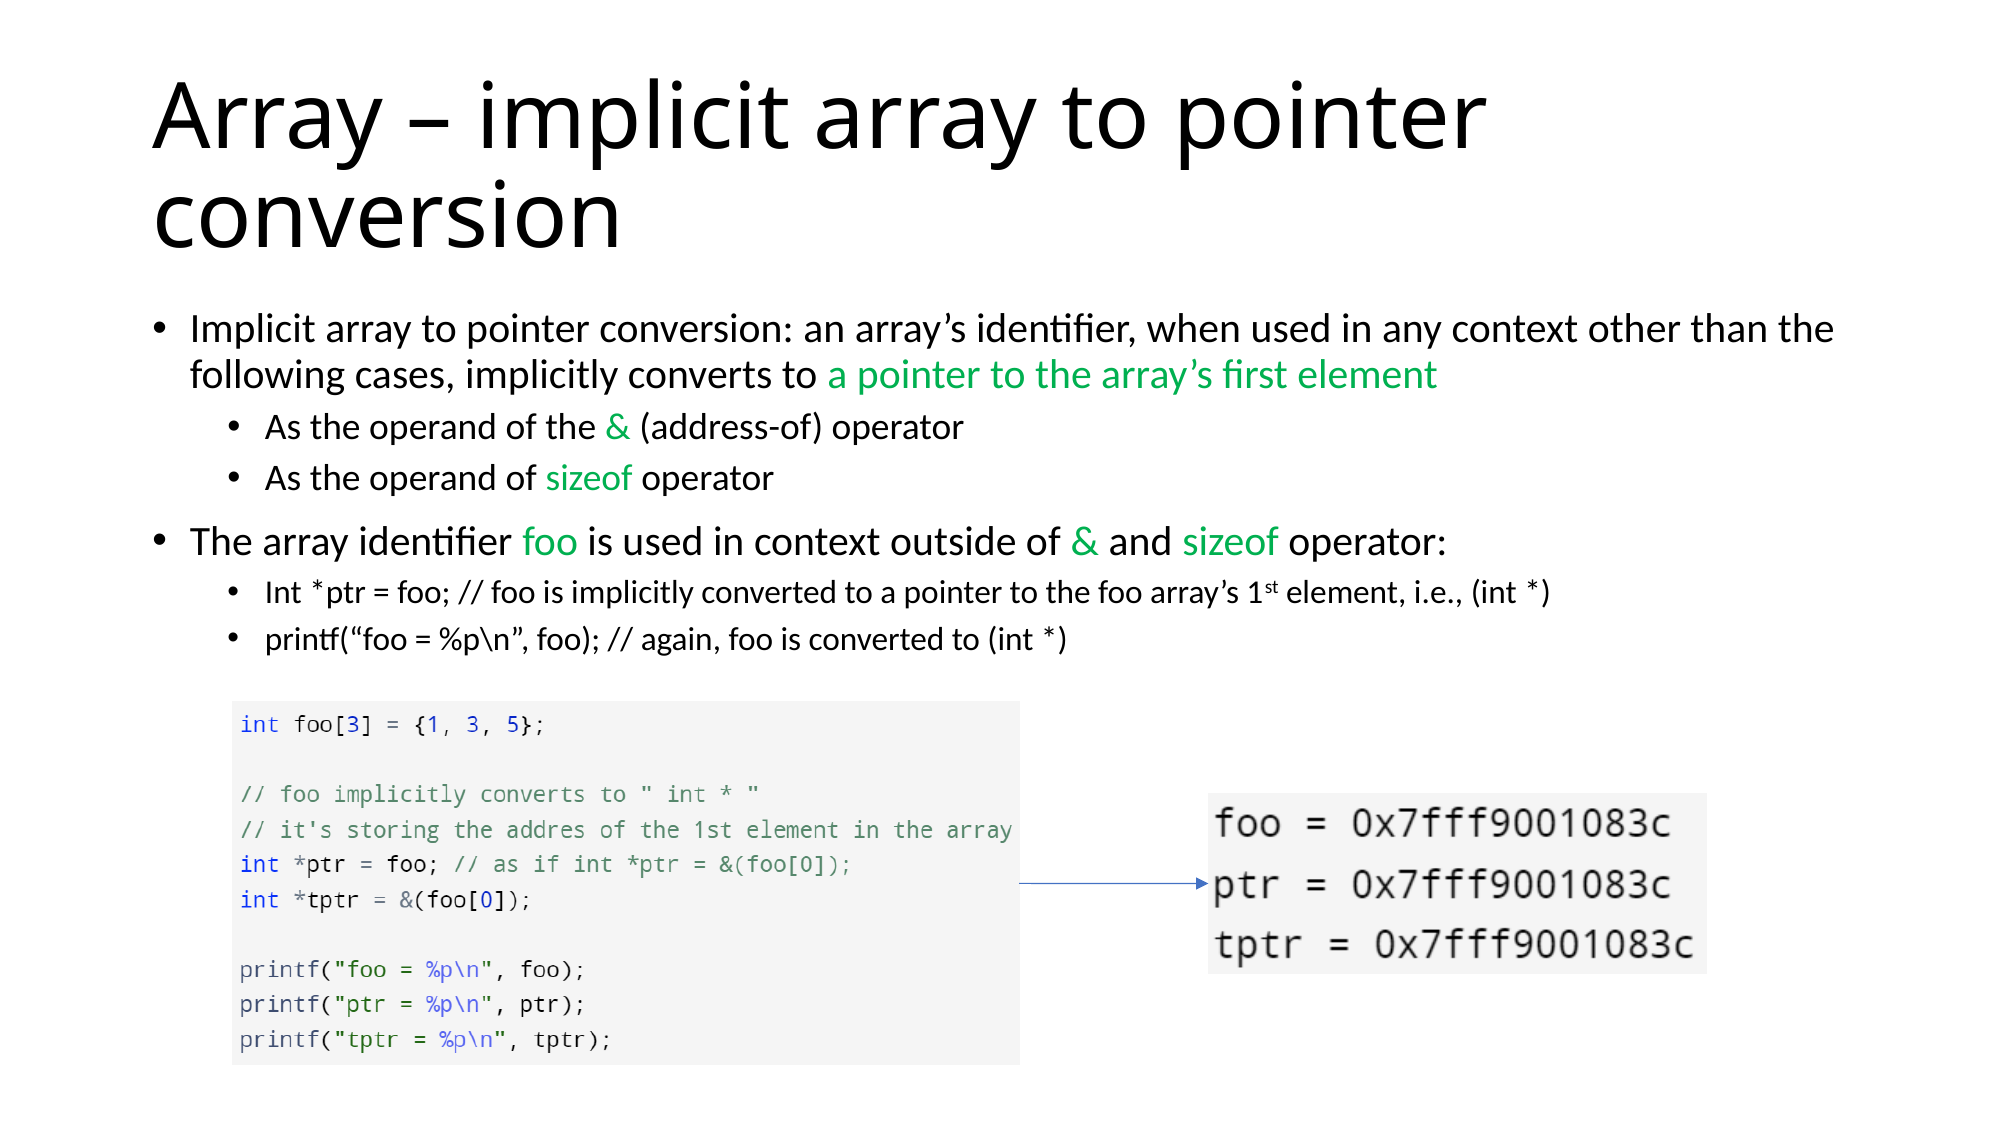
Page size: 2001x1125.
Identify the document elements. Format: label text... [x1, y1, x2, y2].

title Array – implicit array to pointer conversion [137, 59, 1863, 278]
list Implicit array to pointer conversion: an array’s identifier, when used in any context other than the following cases, implicitly converts to a pointer to the array’s first element As the operand of the & (address-of) operator As the operand of sizeof operator The array identifier foo is used in context outside of & and sizeof operator: Int *ptr = foo; // foo is implicitly converted to a pointer to the foo array’s 1st element, i.e., (int *) printf(“foo = %p\n”, foo); // again, foo is converted to (int *) [137, 299, 1863, 1014]
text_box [232, 701, 1707, 1065]
